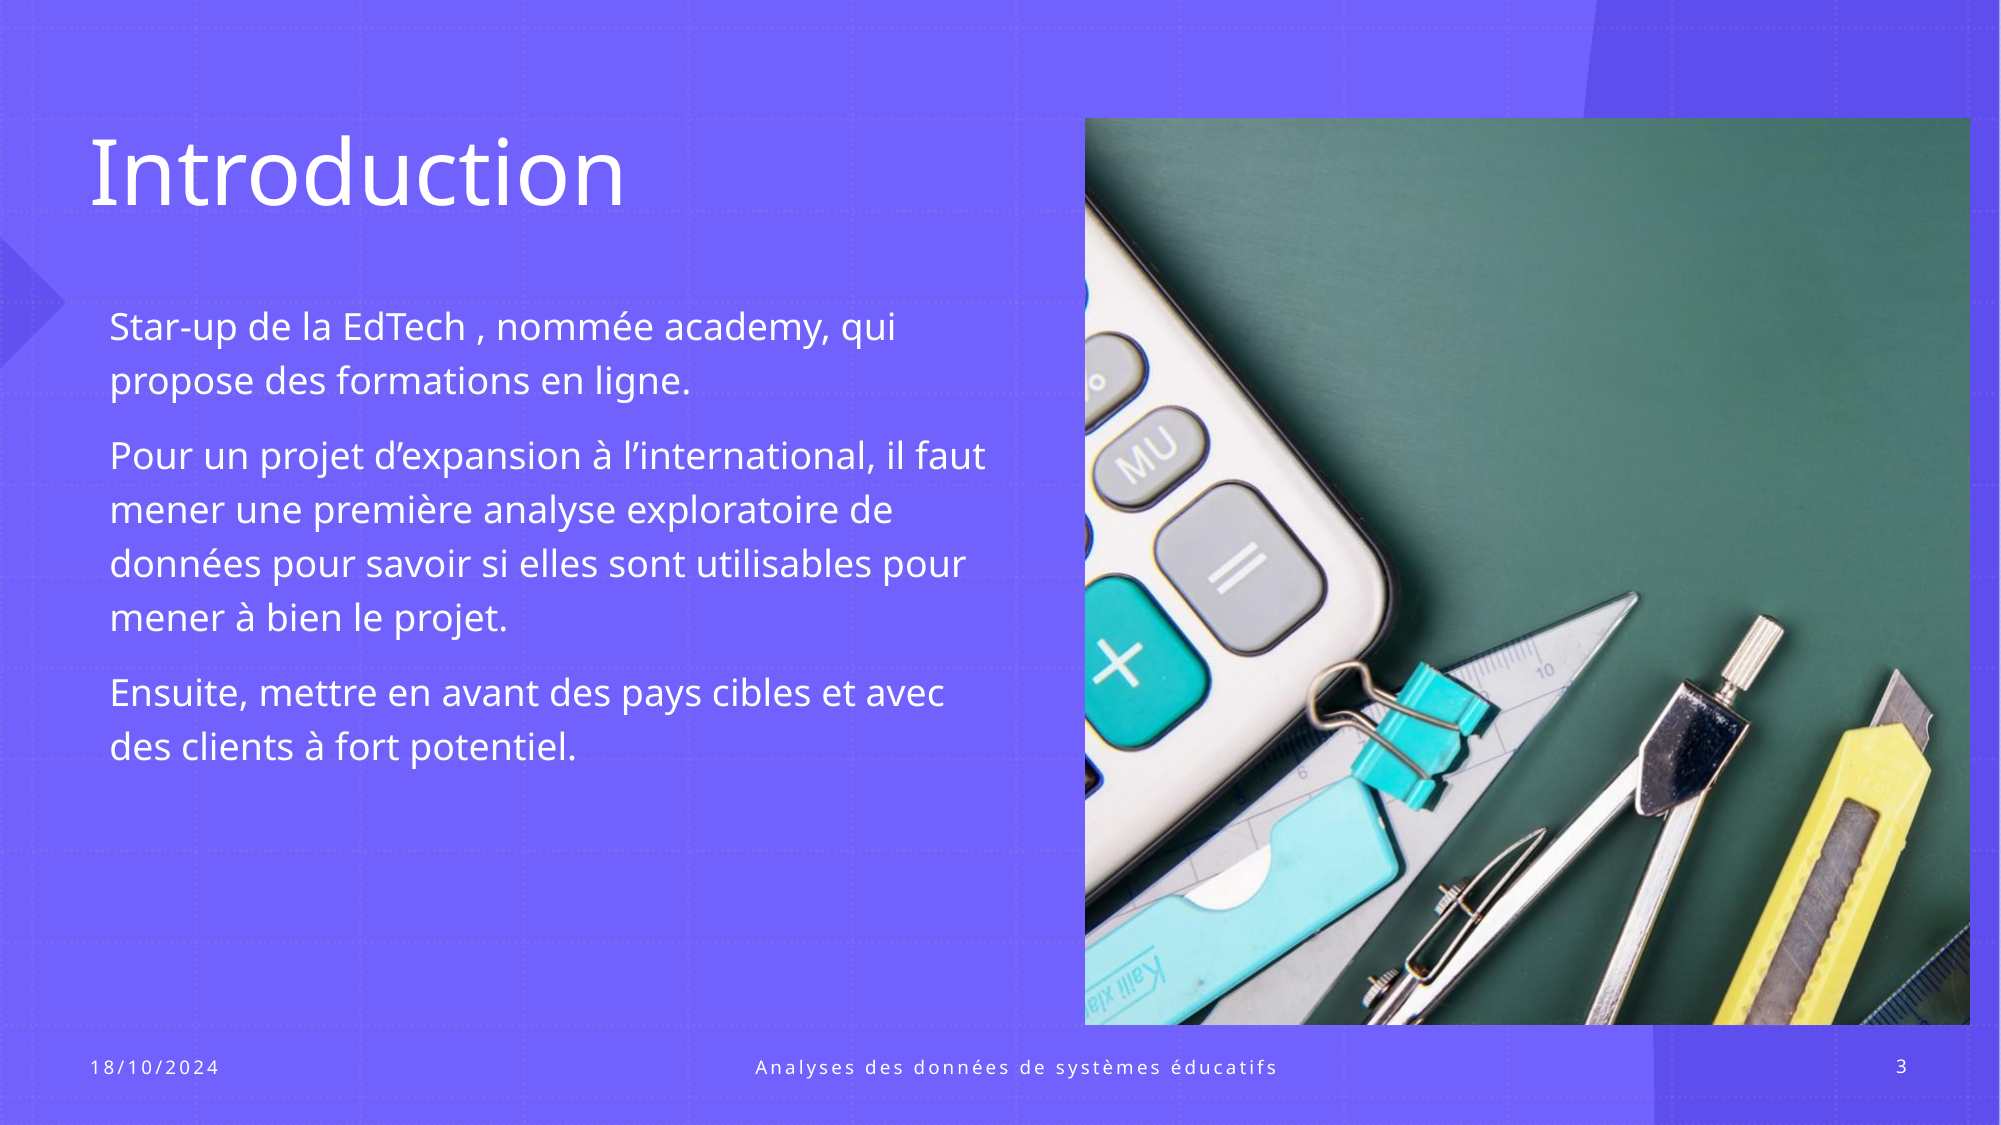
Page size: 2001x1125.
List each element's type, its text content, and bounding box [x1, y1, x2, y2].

slide_number 3 [1835, 1037, 1967, 1098]
footer Analyses des données de systèmes éducatifs [689, 1036, 1343, 1097]
list Star-up de la EdTech , nommée academy, qui propose des formations en ligne. Pour un projet d’expansion à l’international, il faut mener une première analyse exploratoire de données pour savoir si elles sont utilisables pour mener à bien le projet. Ensuite, mettre en avant des pays cibles et avec des clients à fort potentiel. [94, 287, 1004, 838]
picture [1085, 118, 1970, 1025]
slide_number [75, 1037, 495, 1098]
title Introduction [75, 118, 963, 281]
